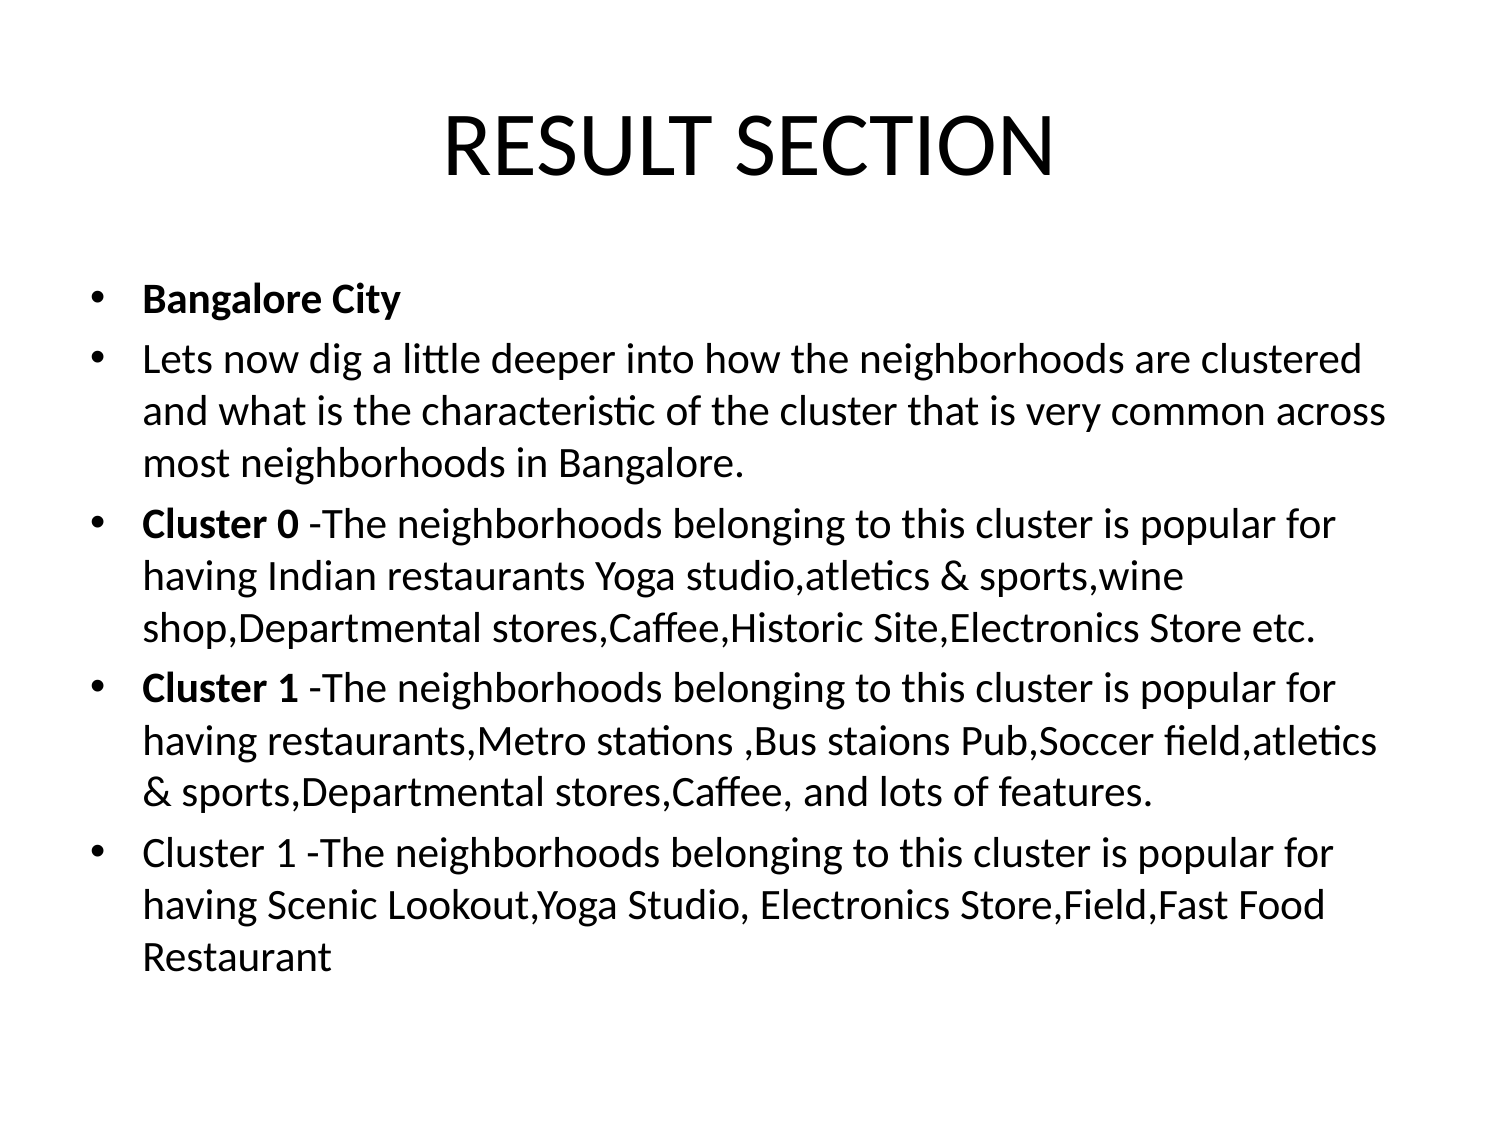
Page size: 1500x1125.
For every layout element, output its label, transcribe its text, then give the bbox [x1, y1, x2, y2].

title RESULT SECTION [75, 45, 1425, 233]
list Bangalore City Lets now dig a little deeper into how the neighborhoods are clustered and what is the characteristic of the cluster that is very common across most neighborhoods in Bangalore. Cluster 0 -The neighborhoods belonging to this cluster is popular for having Indian restaurants Yoga studio,atletics & sports,wine shop,Departmental stores,Caffee,Historic Site,Electronics Store etc. Cluster 1 -The neighborhoods belonging to this cluster is popular for having restaurants,Metro stations ,Bus staions Pub,Soccer field,atletics & sports,Departmental stores,Caffee, and lots of features. Cluster 1 -The neighborhoods belonging to this cluster is popular for having Scenic Lookout,Yoga Studio, Electronics Store,Field,Fast Food Restaurant [75, 262, 1425, 1005]
